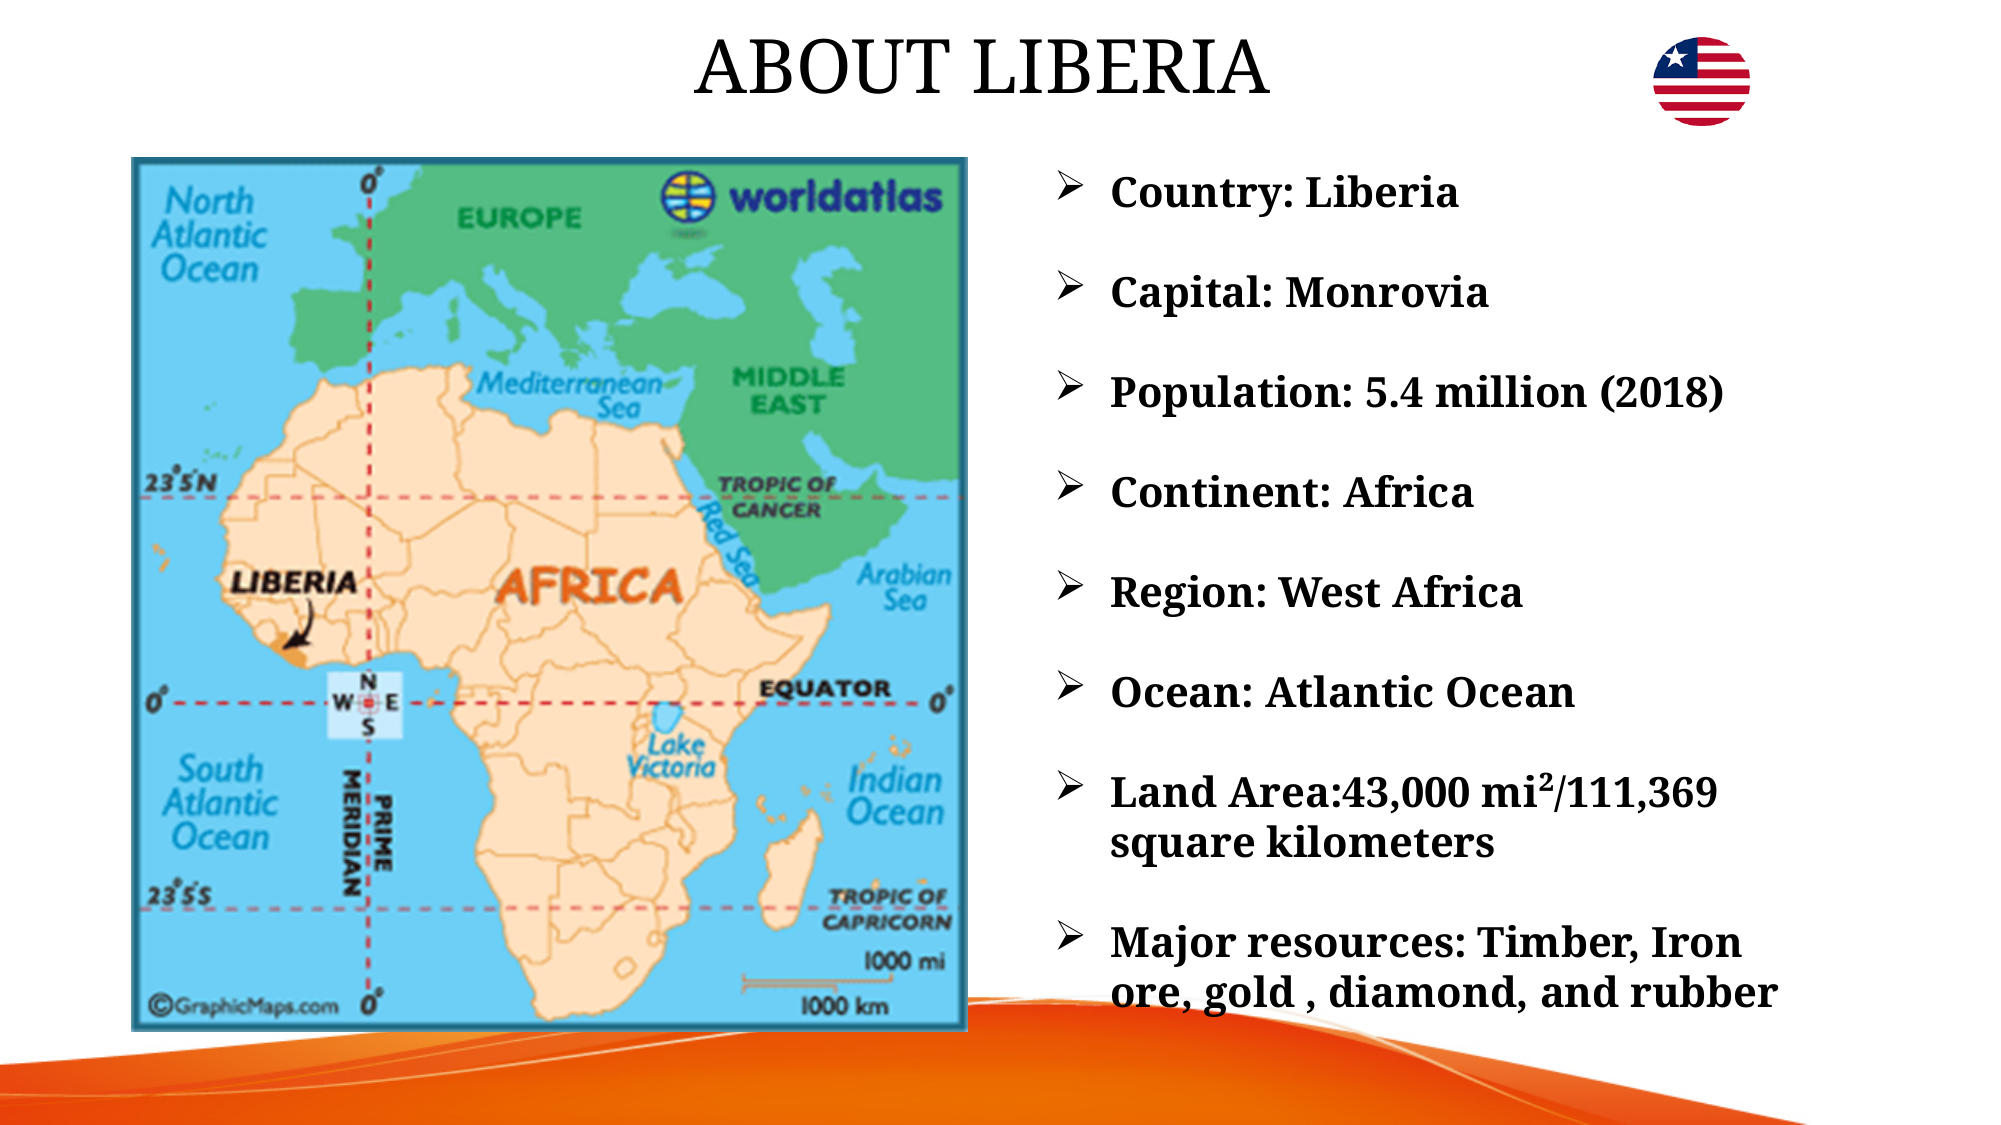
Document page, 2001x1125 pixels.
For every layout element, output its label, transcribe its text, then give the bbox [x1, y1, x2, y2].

text_box Country: Liberia Capital: Monrovia Population: 5.4 million (2018) Continent: Africa Region: West Africa Ocean: Atlantic Ocean Land Area:43,000 mi²/111,369 square kilometers Major resources: Timber, Iron ore, gold , diamond, and rubber [1039, 159, 1850, 1023]
title ABOUT LIBERIA [82, 59, 1883, 159]
picture [0, 0, 2000, 1125]
